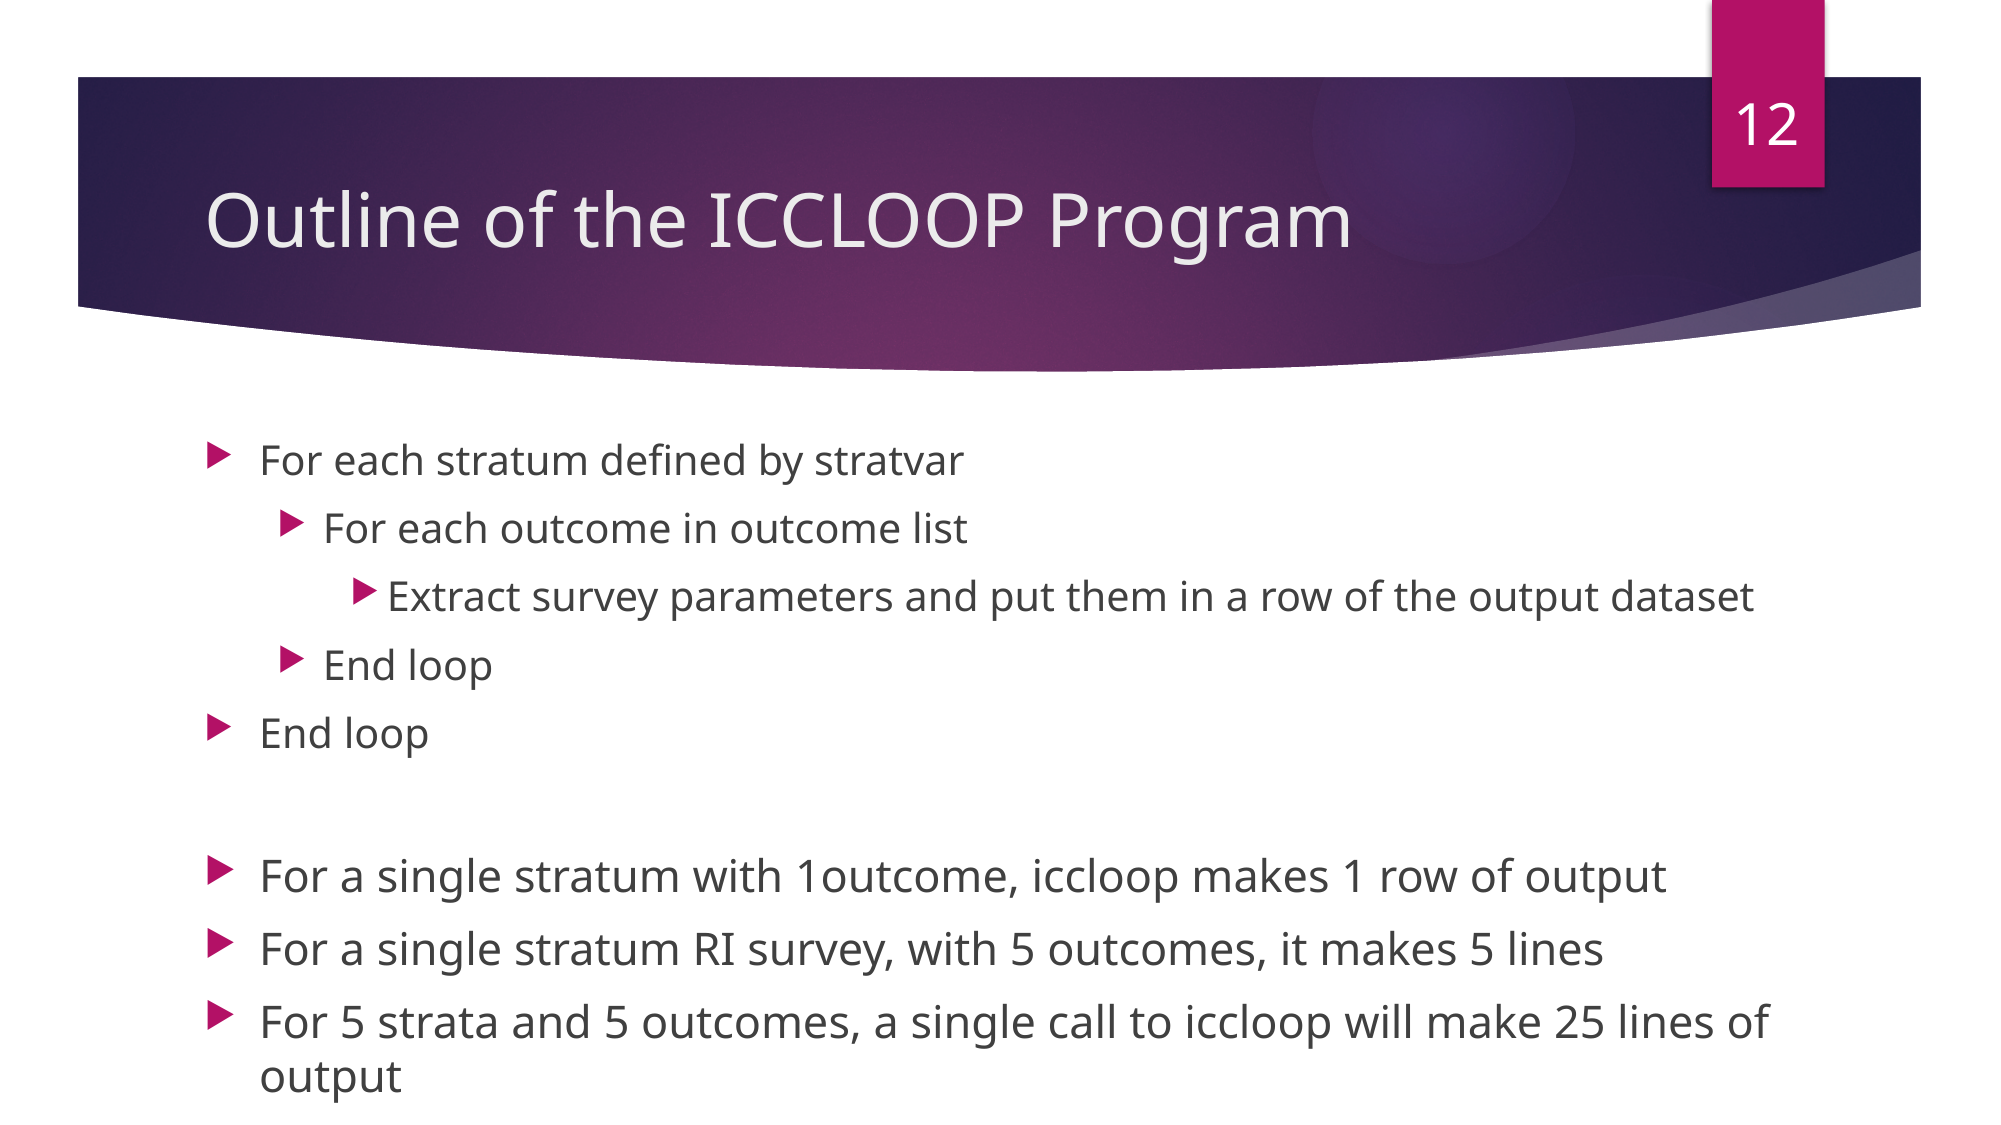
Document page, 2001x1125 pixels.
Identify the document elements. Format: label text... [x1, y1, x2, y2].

slide_number 12 [1698, 48, 1836, 175]
list For each stratum defined by stratvar For each outcome in outcome list Extract survey parameters and put them in a row of the output dataset End loop End loop For a single stratum with 1outcome, iccloop makes 1 row of output For a single stratum RI survey, with 5 outcomes, it makes 5 lines For 5 strata and 5 outcomes, a single call to iccloop will make 25 lines of output [189, 427, 1929, 1113]
title Outline of the ICCLOOP Program [189, 159, 1627, 276]
